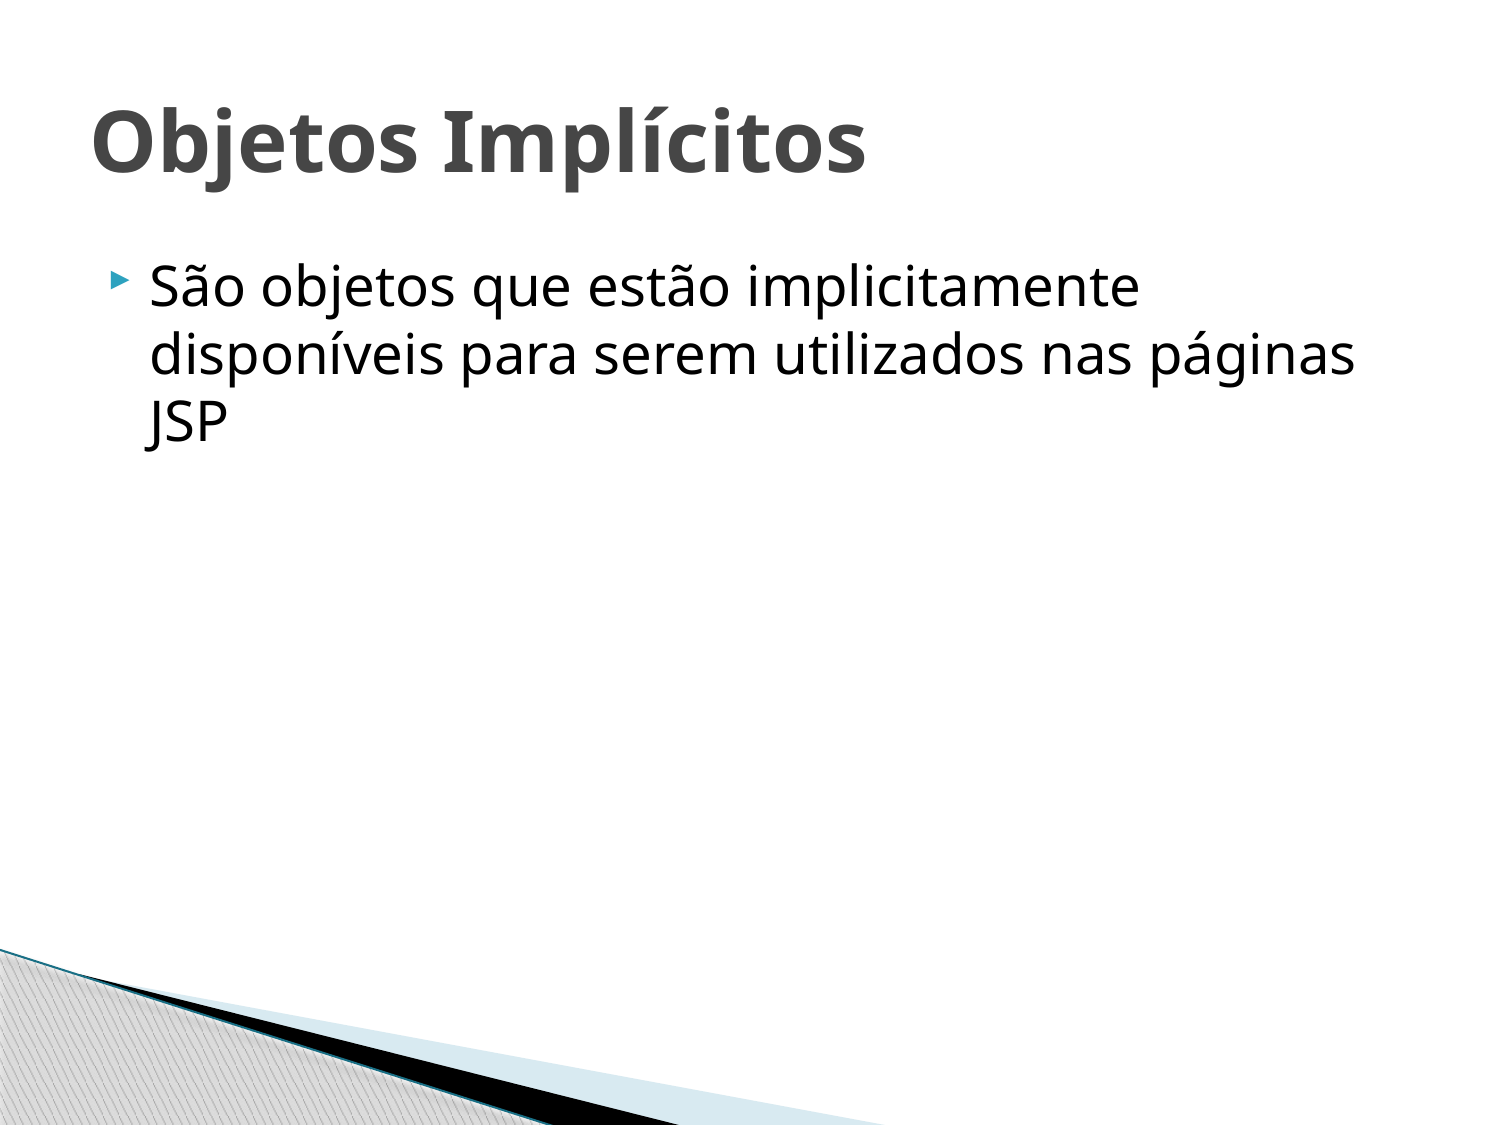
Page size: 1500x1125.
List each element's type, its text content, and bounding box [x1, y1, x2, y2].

title Objetos Implícitos [75, 45, 1425, 233]
list São objetos que estão implicitamente disponíveis para serem utilizados nas páginas JSP [75, 243, 1425, 986]
